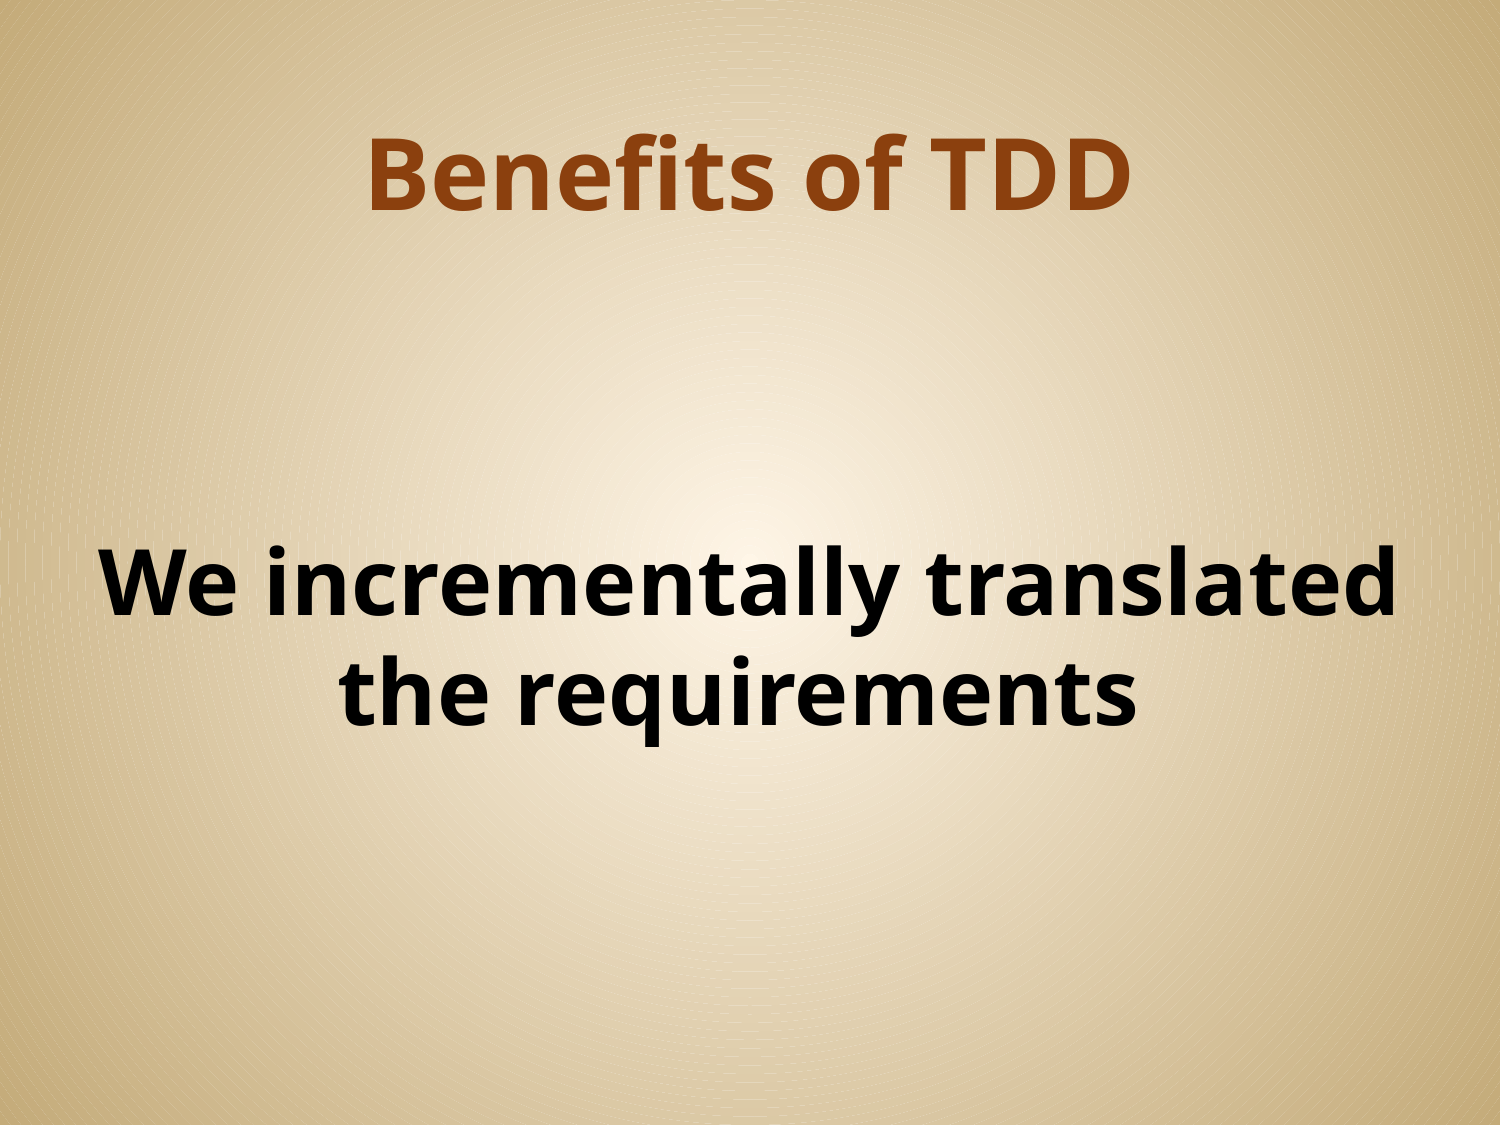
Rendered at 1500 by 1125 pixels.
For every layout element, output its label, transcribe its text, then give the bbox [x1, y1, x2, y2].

title Benefits of TDD [75, 50, 1425, 238]
list We incrementally translated the requirements [75, 262, 1425, 1005]
